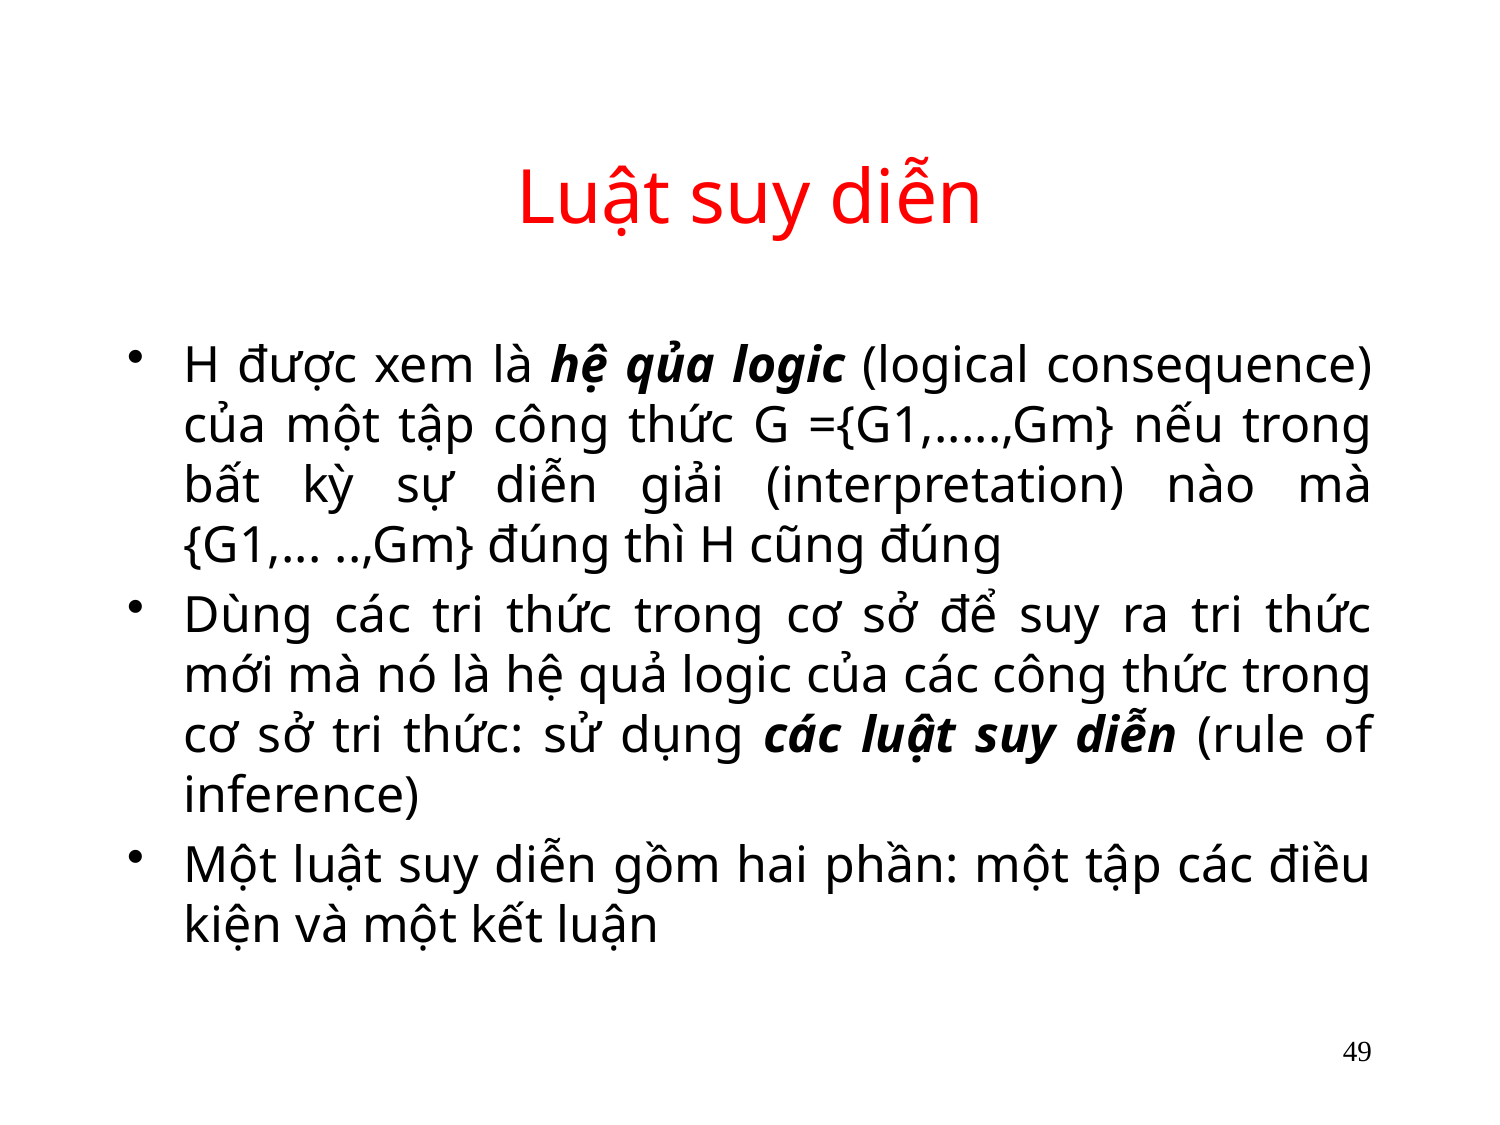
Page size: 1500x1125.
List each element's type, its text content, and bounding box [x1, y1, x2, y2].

slide_number 49 [1074, 1025, 1388, 1100]
title Luật suy diễn [112, 99, 1388, 288]
list H được xem là hệ qủa logic (logical consequence) của một tập công thức G ={G1,.....,Gm} nếu trong bất kỳ sự diễn giải (interpretation) nào mà {G1,... ..,Gm} đúng thì H cũng đúng Dùng các tri thức trong cơ sở để suy ra tri thức mới mà nó là hệ quả logic của các công thức trong cơ sở tri thức: sử dụng các luật suy diễn (rule of inference) Một luật suy diễn gồm hai phần: một tập các điều kiện và một kết luận [112, 324, 1388, 1000]
